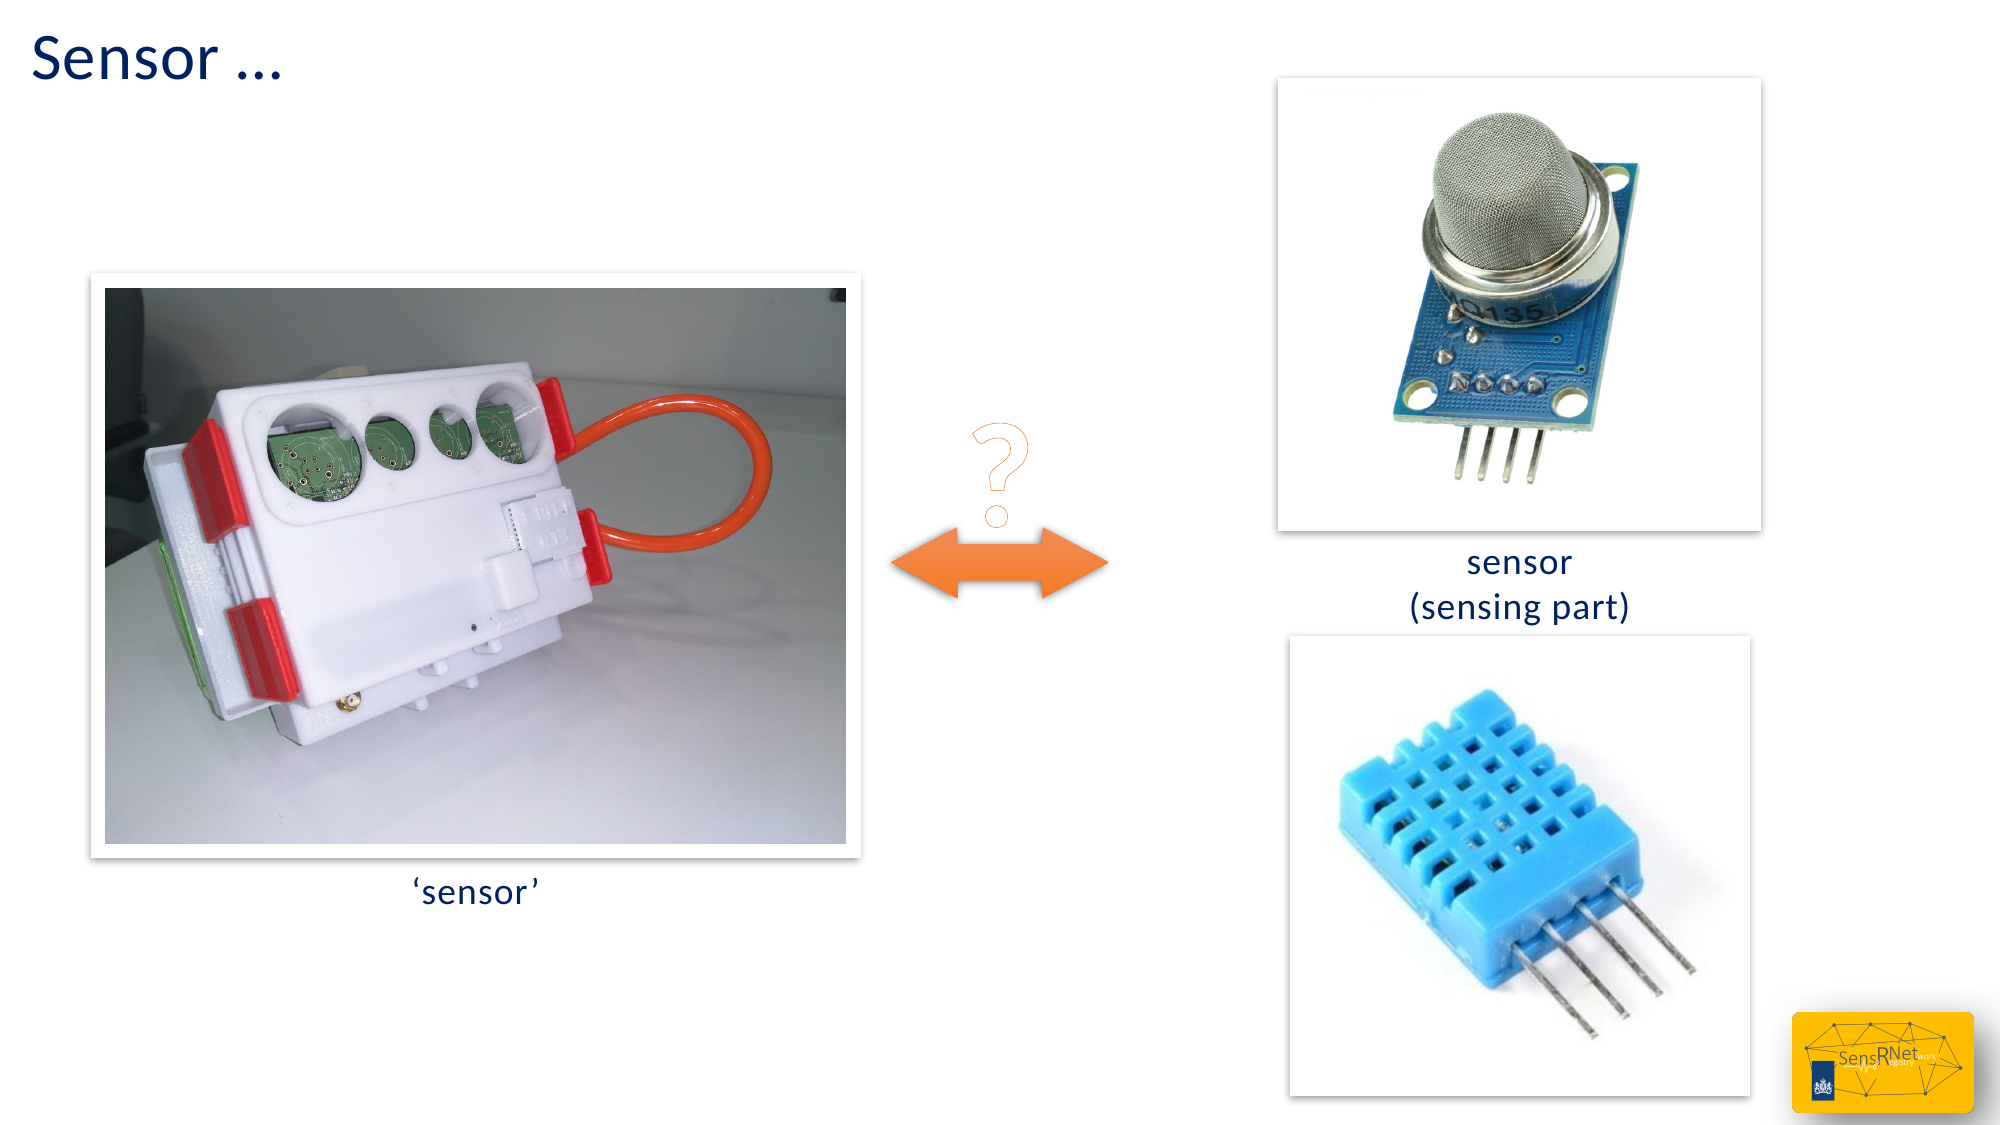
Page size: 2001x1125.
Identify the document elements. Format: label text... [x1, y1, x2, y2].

picture [1292, 92, 1747, 517]
text_box ? [865, 369, 1177, 564]
picture [1304, 650, 1736, 1082]
picture [104, 287, 847, 844]
text_box ‘sensor’ [299, 859, 652, 919]
text_box [894, 564, 1106, 598]
text_box sensor (sensing part) [1343, 529, 1696, 633]
list Sensor … [31, 19, 2000, 90]
picture [1792, 1012, 1974, 1113]
